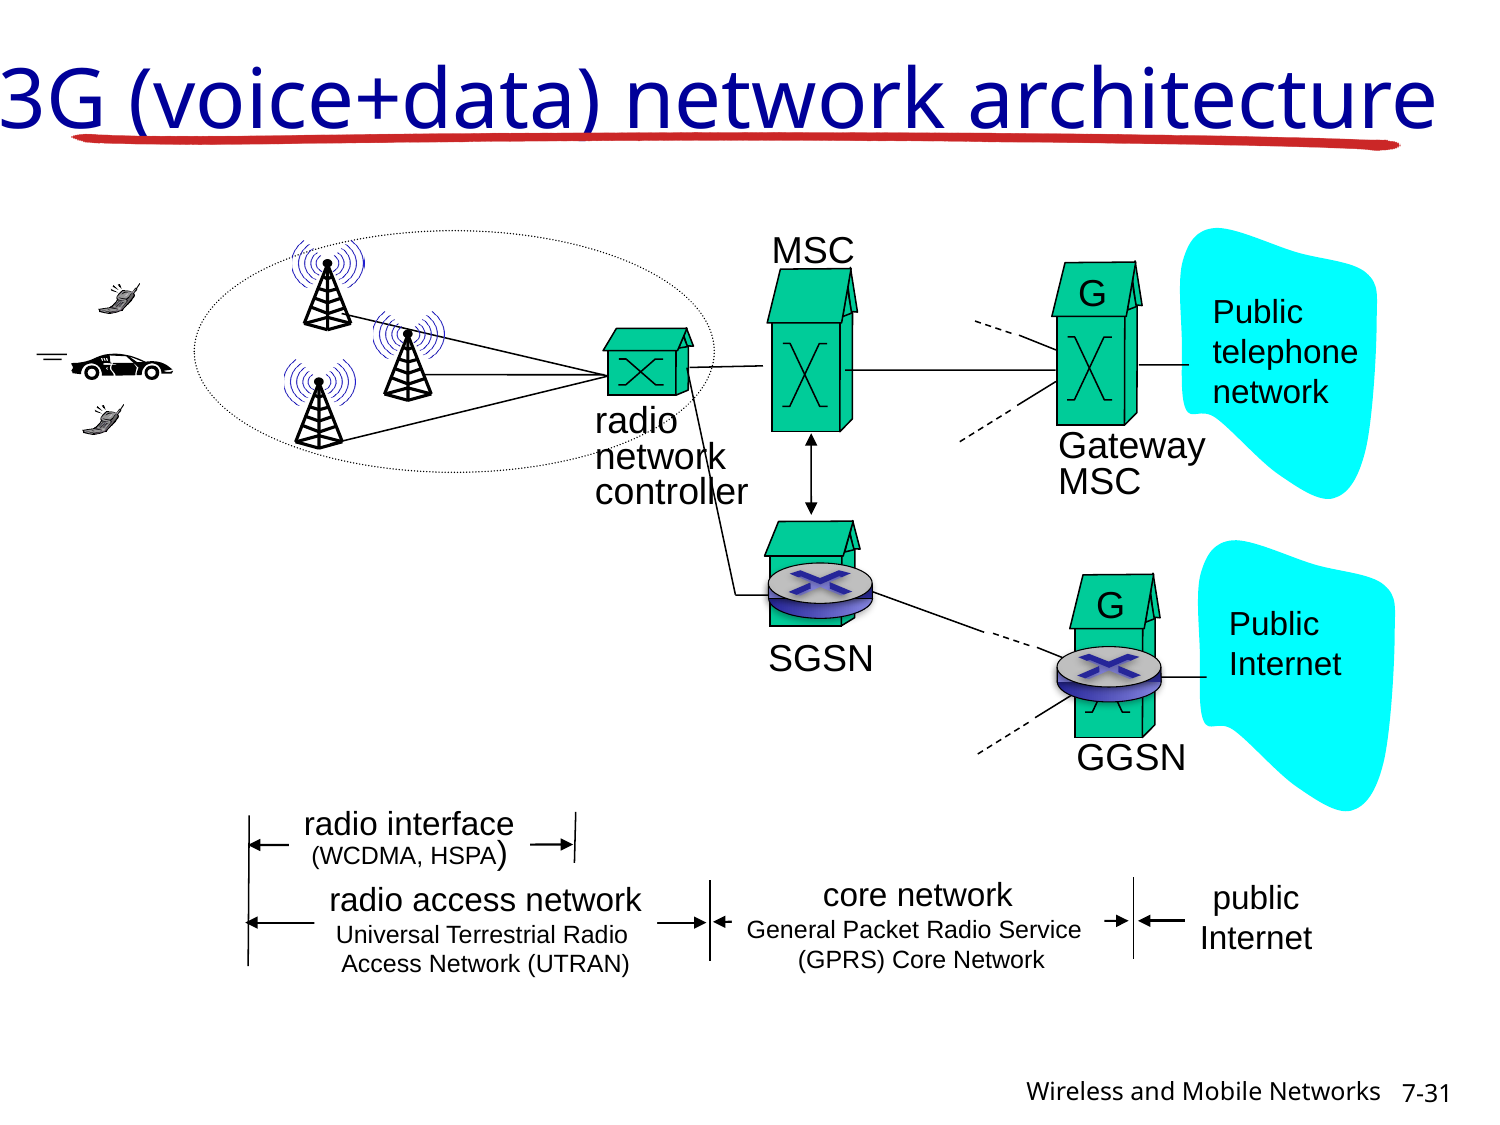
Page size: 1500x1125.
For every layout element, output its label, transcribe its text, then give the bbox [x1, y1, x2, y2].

text_box radio interface (WCDMA, HSPA) [289, 805, 530, 842]
text_box radio access network Universal Terrestrial Radio Access Network (UTRAN) [314, 870, 658, 921]
picture [65, 126, 1416, 156]
text_box core network General Packet Radio Service (GPRS) Core Network [731, 866, 1105, 919]
text_box GGSN [1061, 734, 1202, 786]
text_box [767, 562, 873, 619]
footer Wireless and Mobile Networks [960, 1067, 1404, 1110]
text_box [1069, 572, 1161, 646]
text_box radio interface (WCDMA, HSPA) [289, 854, 530, 879]
text_box SGSN [753, 626, 890, 686]
text_box 3G (voice+data) network architecture [0, 37, 1455, 153]
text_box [1069, 711, 1161, 738]
slide_number 7-31 [1387, 1069, 1500, 1115]
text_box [36, 349, 174, 381]
text_box [1215, 418, 1371, 499]
text_box [194, 230, 715, 473]
text_box radio network controller [580, 398, 764, 520]
text_box core network General Packet Radio Service (GPRS) Core Network [731, 930, 1105, 981]
text_box public Internet [1185, 868, 1328, 964]
text_box Public telephone network [1197, 282, 1374, 418]
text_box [284, 358, 357, 449]
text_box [1056, 646, 1162, 703]
text_box [1179, 227, 1378, 415]
picture [81, 404, 124, 436]
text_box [764, 520, 861, 564]
text_box radio access network Universal Terrestrial Radio Access Network (UTRAN) [314, 930, 658, 986]
text_box Public Internet [1214, 594, 1357, 690]
text_box Gateway MSC [1043, 422, 1221, 509]
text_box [373, 311, 446, 401]
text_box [292, 240, 365, 330]
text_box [602, 327, 694, 396]
text_box MSC [756, 218, 870, 279]
text_box [1197, 540, 1396, 812]
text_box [766, 267, 858, 433]
text_box [804, 441, 818, 515]
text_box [1051, 260, 1143, 426]
picture [98, 283, 141, 314]
